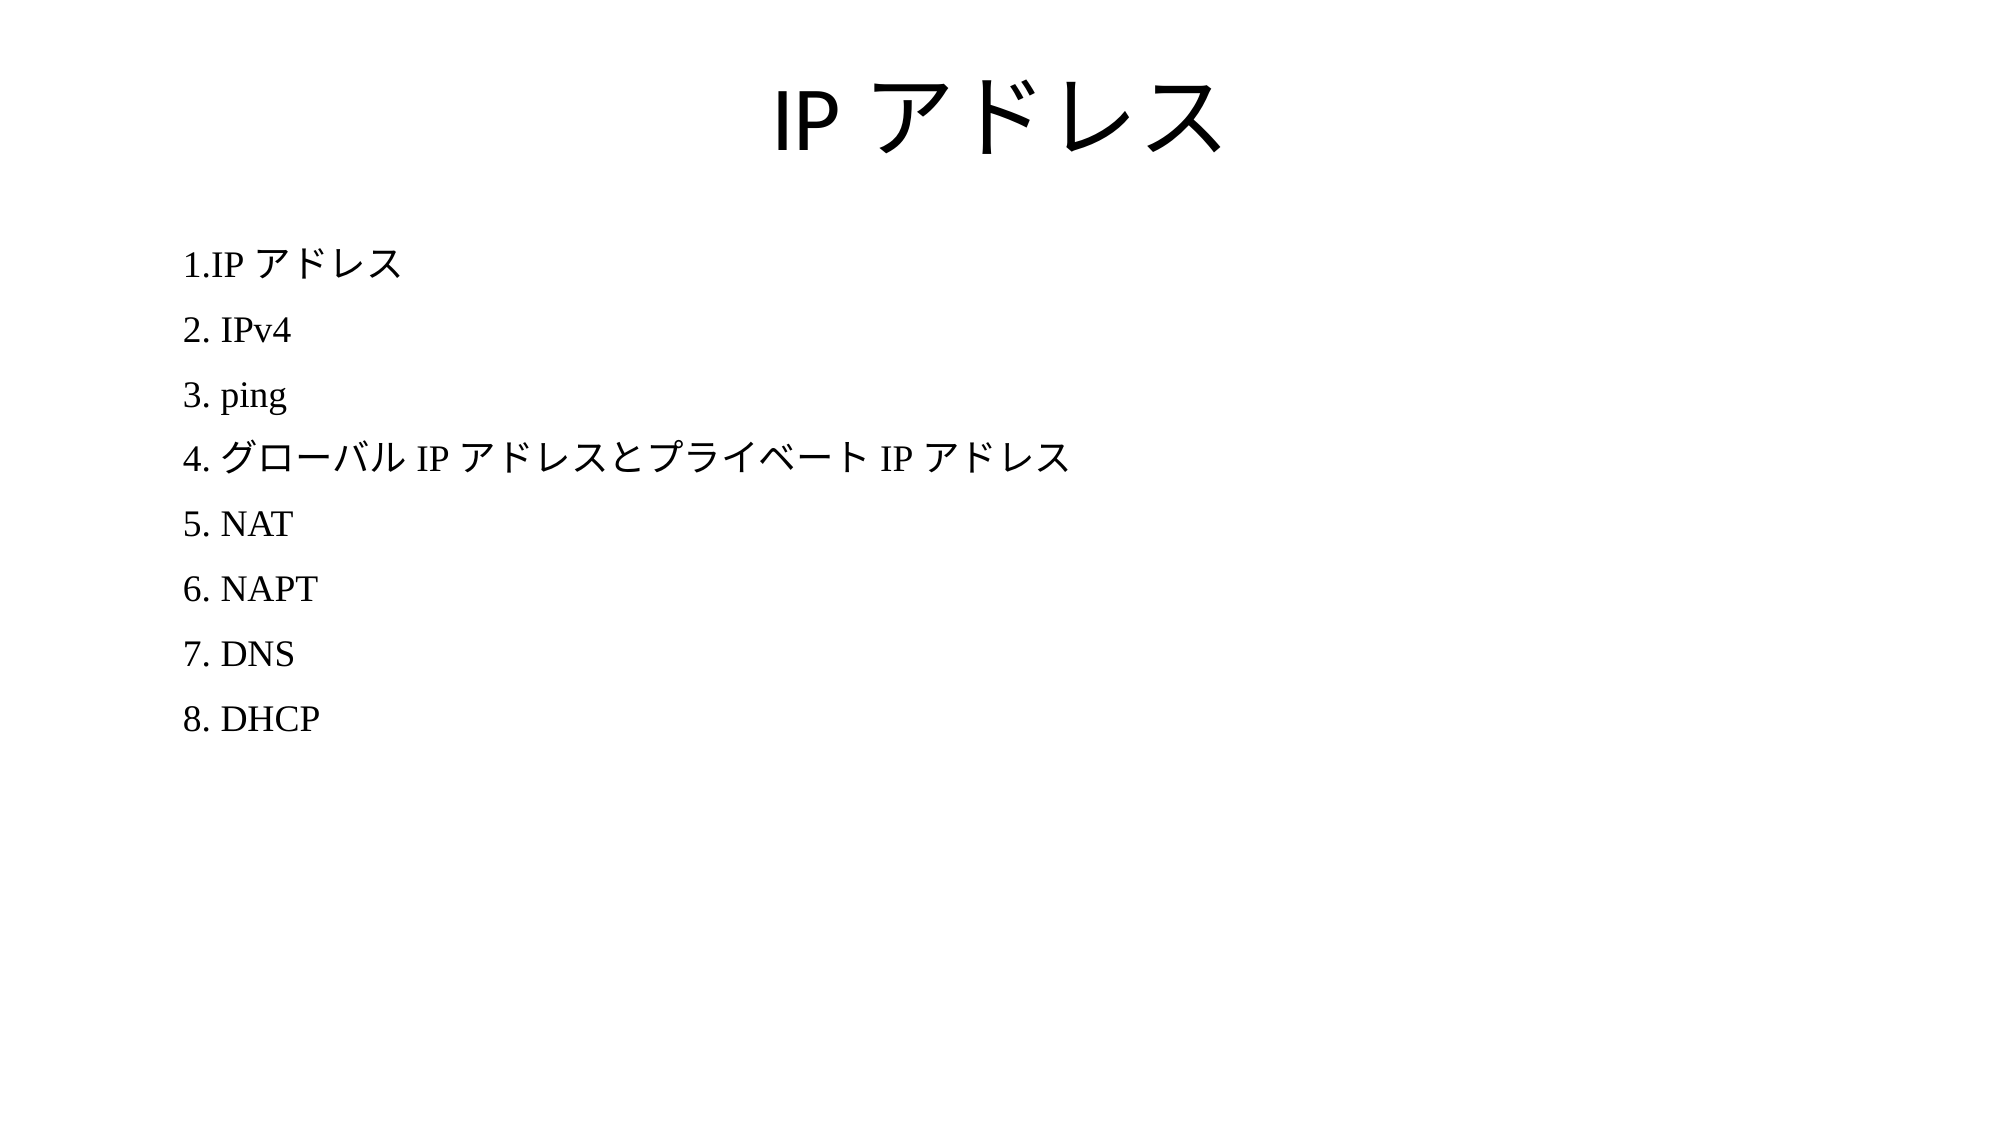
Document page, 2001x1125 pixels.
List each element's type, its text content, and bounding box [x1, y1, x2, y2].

text_box 1.IPアドレス 2. IPv4 3. ping 4.グローバルIPアドレスとプライベートIPアドレス 5. NAT 6. NAPT 7. DNS 8. DHCP [168, 229, 1114, 808]
text_box IPアドレス [227, 51, 1775, 177]
